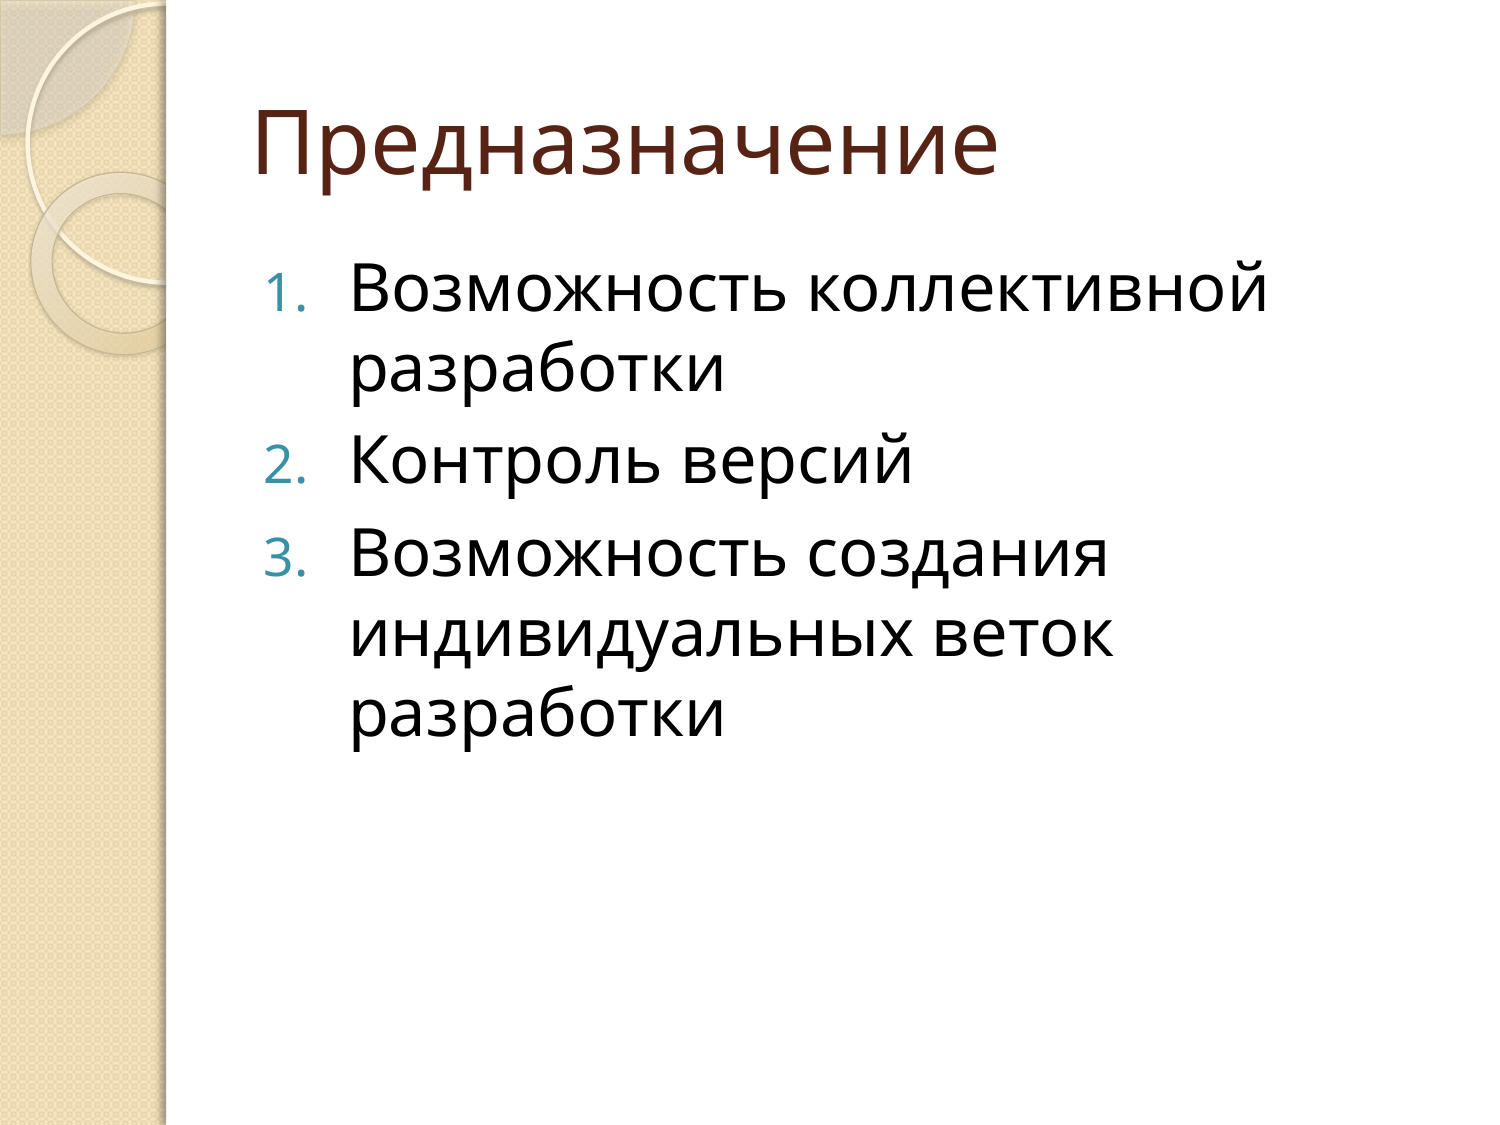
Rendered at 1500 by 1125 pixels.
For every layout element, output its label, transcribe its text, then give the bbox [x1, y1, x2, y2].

title Предназначение [235, 45, 1466, 233]
list Возможность коллективной разработки Контроль версий Возможность создания индивидуальных веток разработки [235, 237, 1466, 1025]
